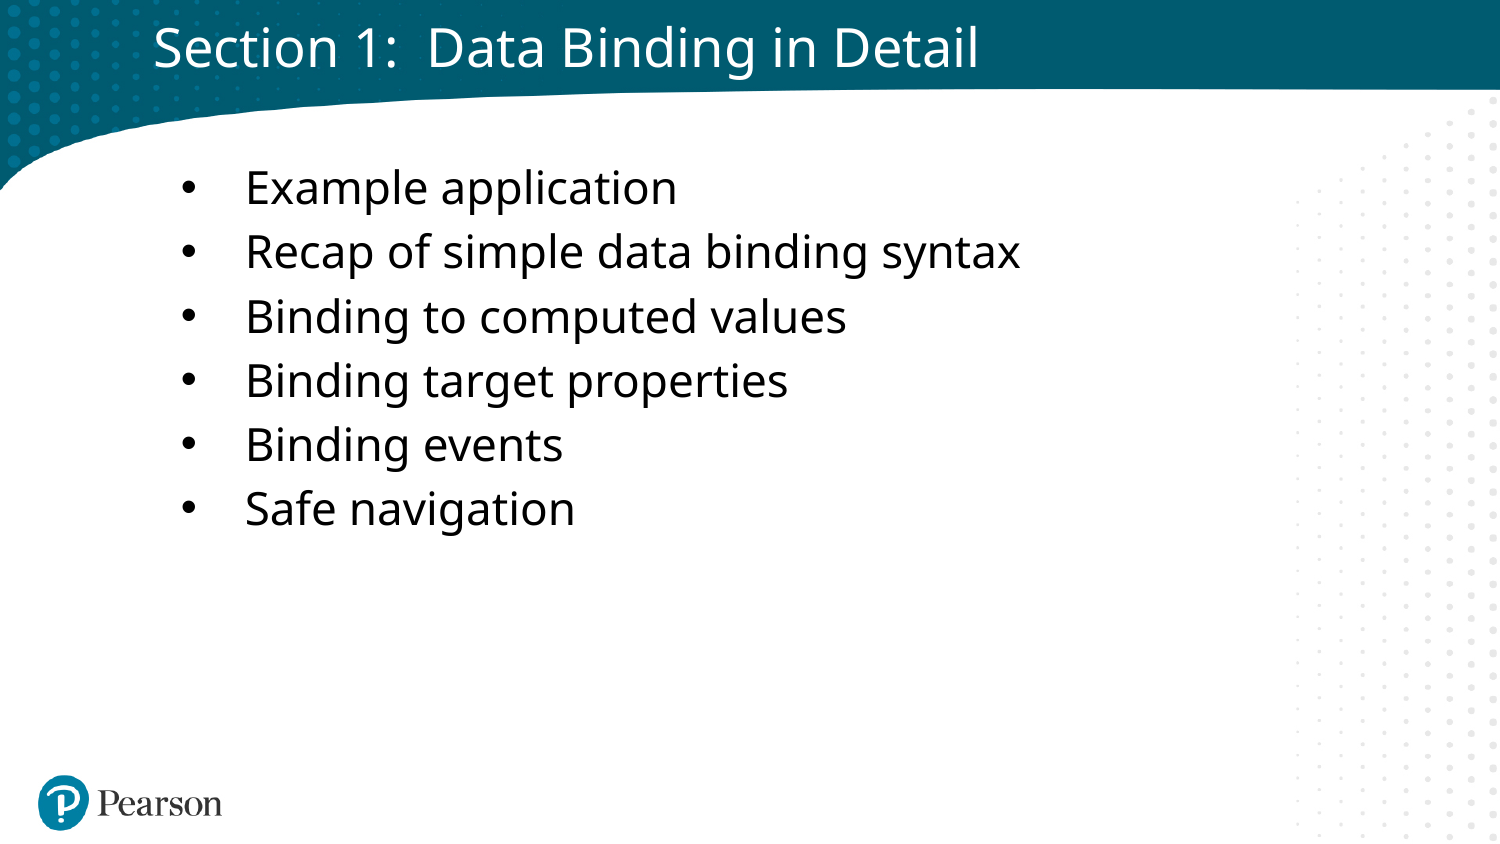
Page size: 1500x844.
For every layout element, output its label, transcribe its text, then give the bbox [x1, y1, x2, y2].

list Example application Recap of simple data binding syntax Binding to computed values Binding target properties Binding events Safe navigation [156, 151, 1439, 766]
title Section 1: Data Binding in Detail [139, 6, 1378, 98]
picture [0, 90, 1500, 844]
